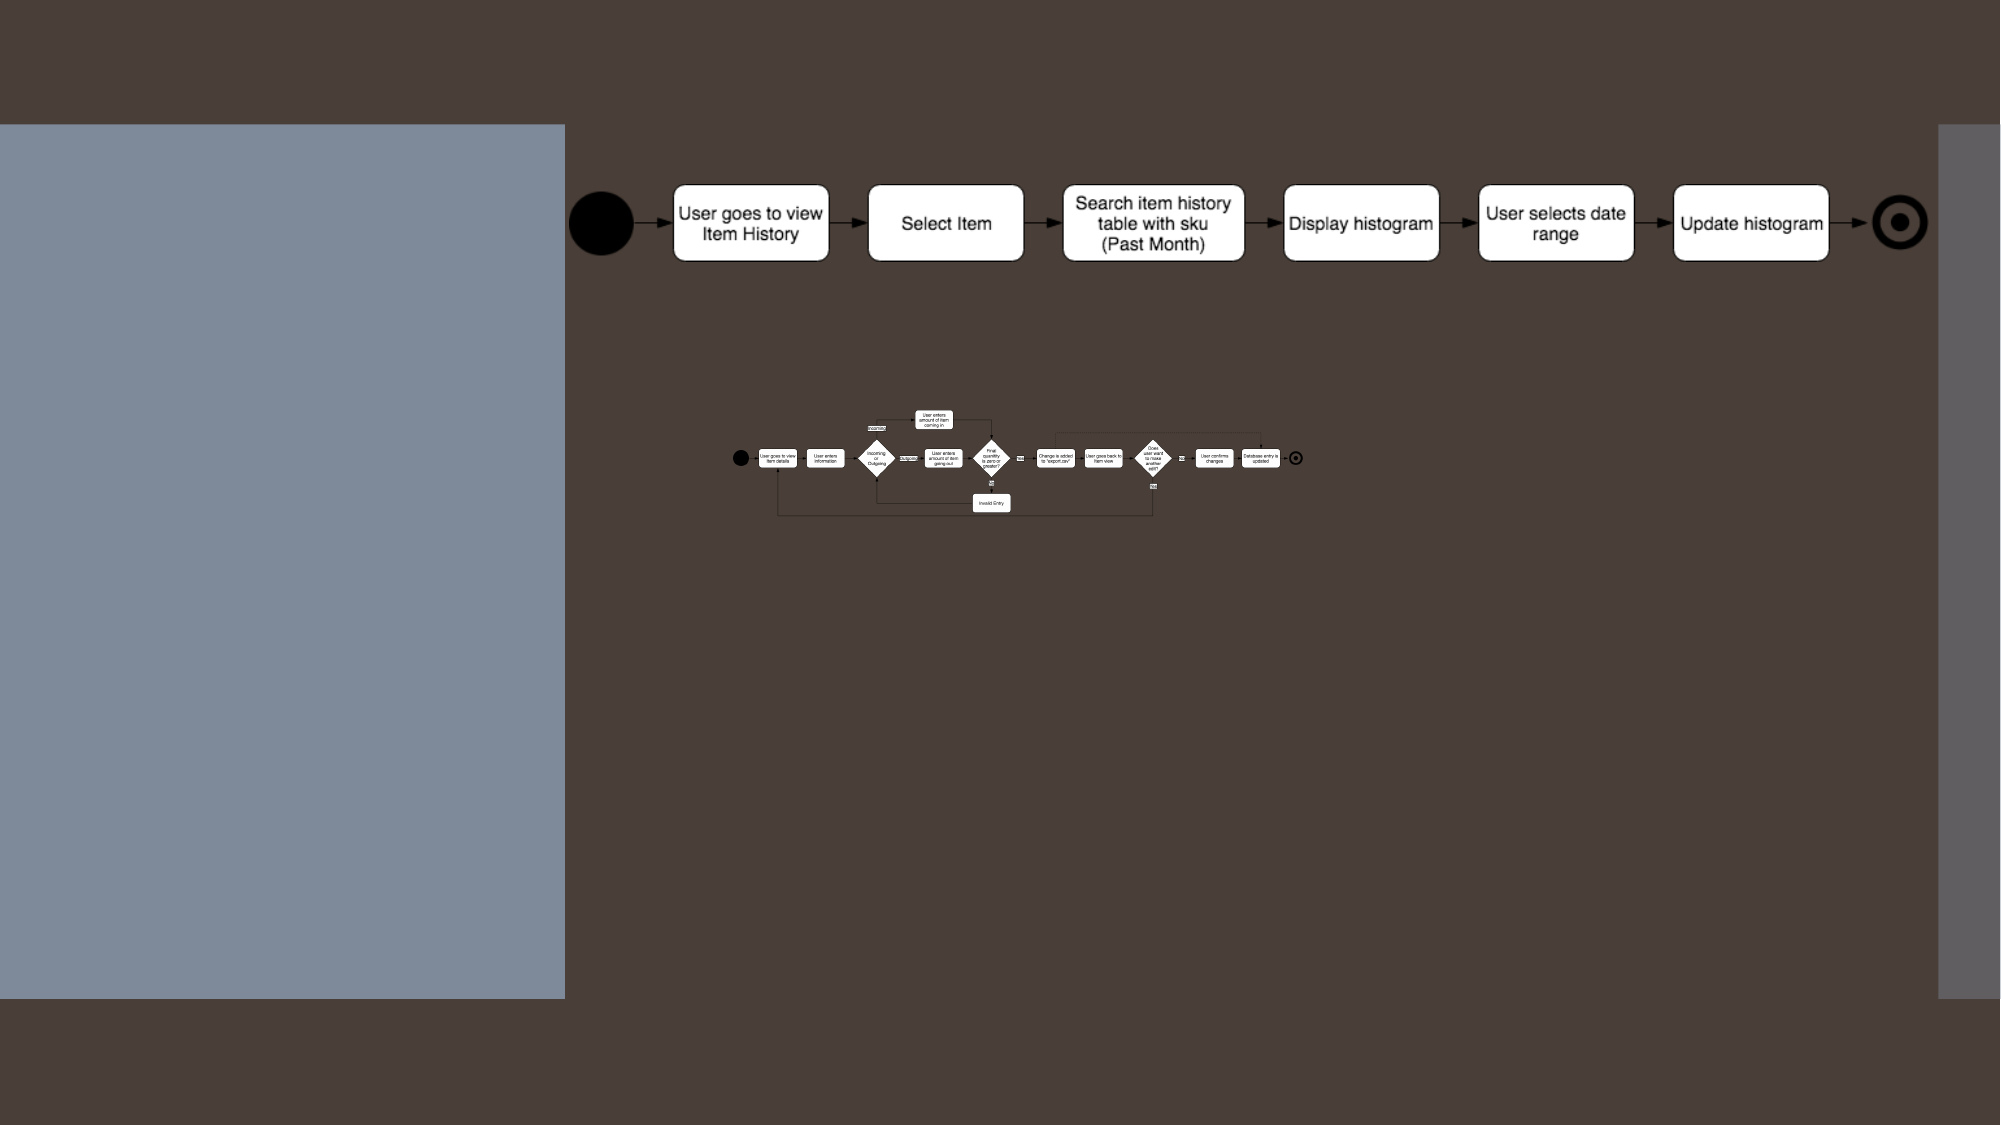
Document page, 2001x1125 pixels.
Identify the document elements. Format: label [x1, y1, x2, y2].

list [569, 184, 1934, 263]
list [733, 410, 1305, 521]
